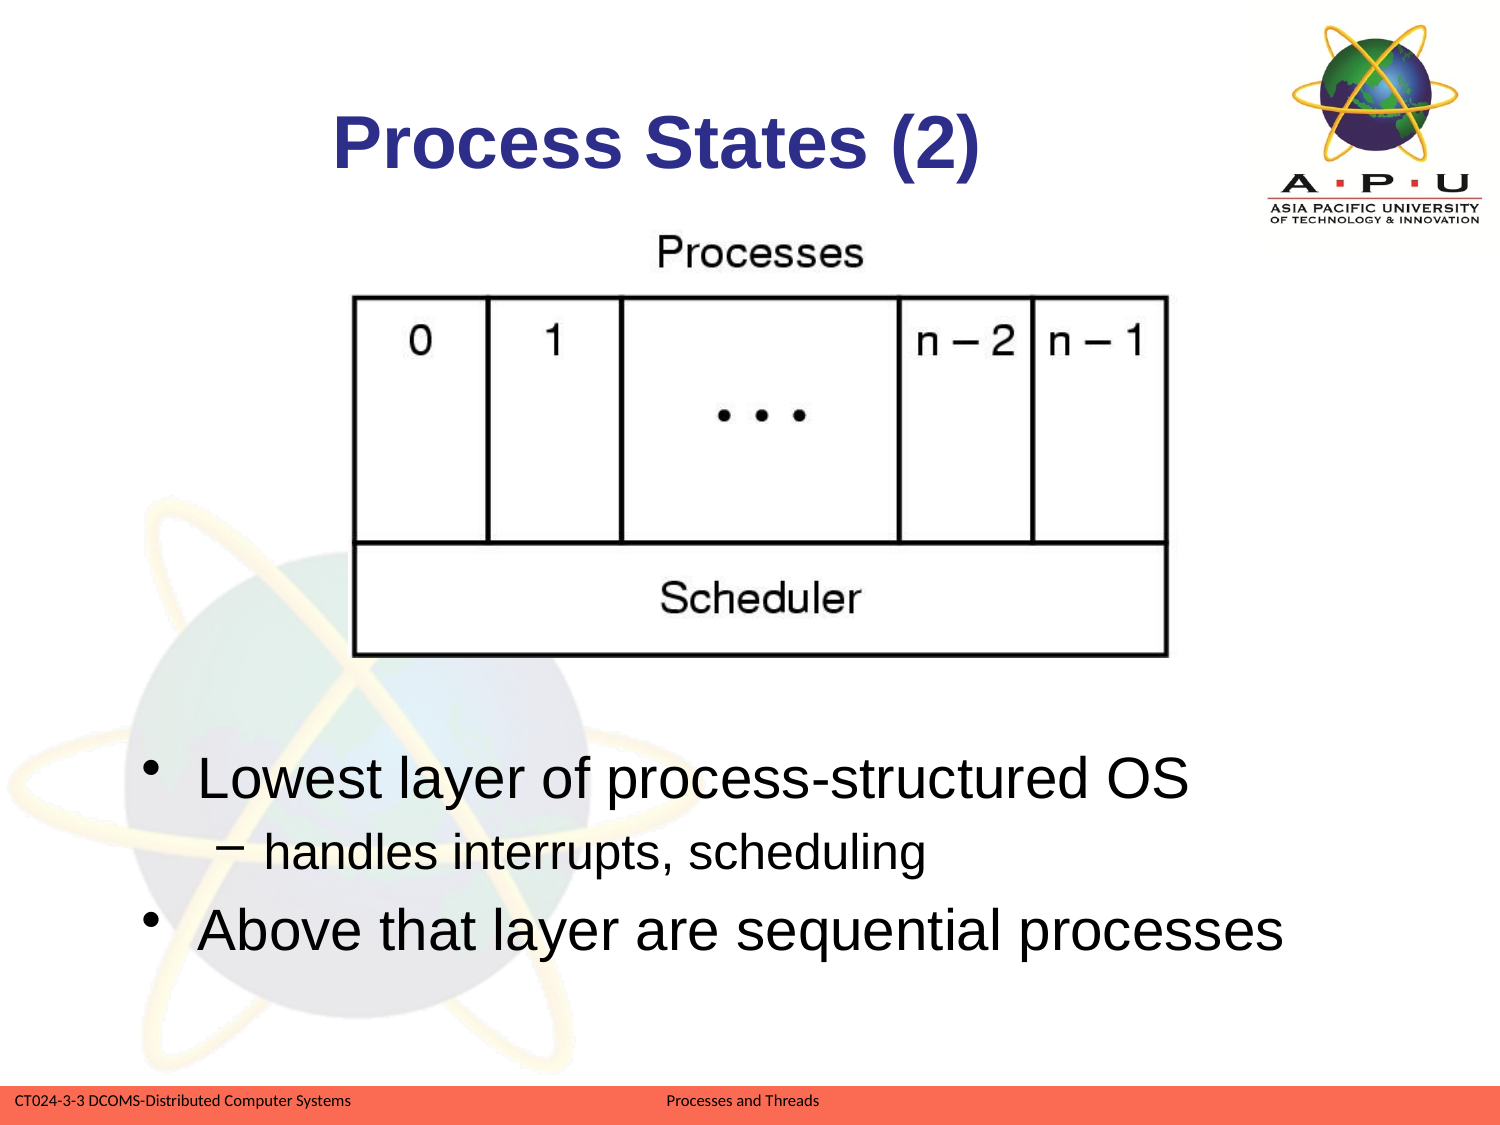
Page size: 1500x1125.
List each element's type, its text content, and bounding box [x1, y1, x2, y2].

picture [348, 219, 1180, 658]
title Process States (2) [79, 45, 1235, 233]
list Lowest layer of process-structured OS handles interrupts, scheduling Above that layer are sequential processes [126, 732, 1402, 1033]
picture [1251, 0, 1500, 249]
